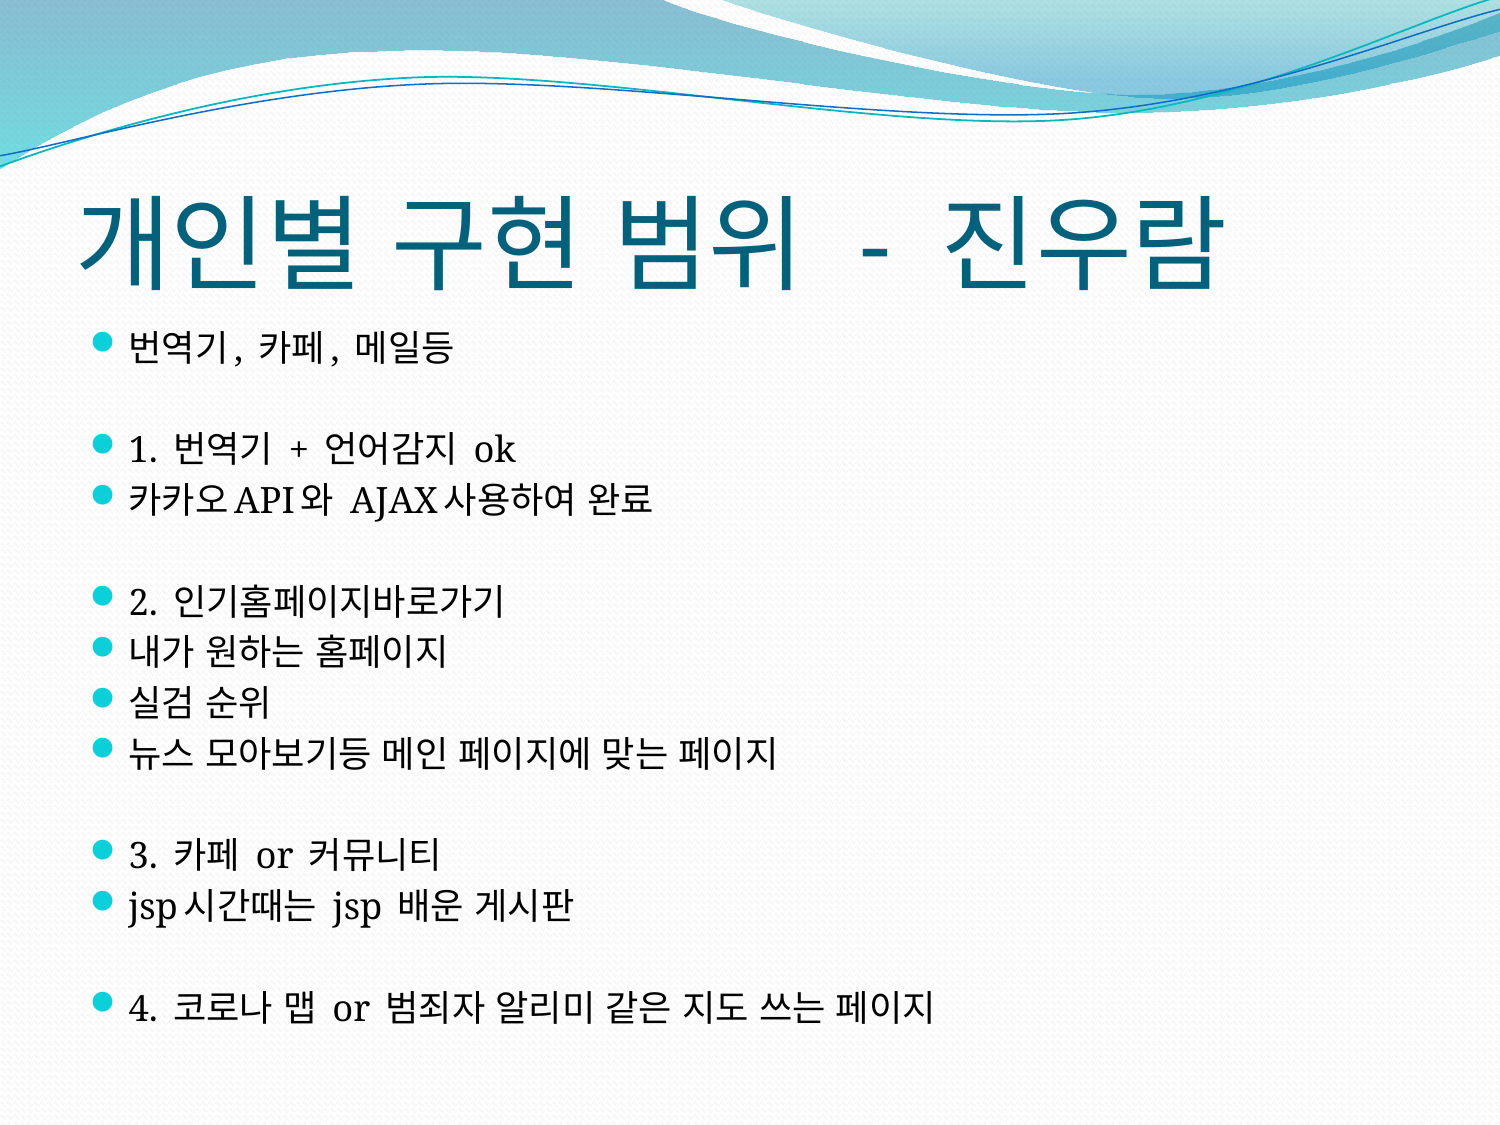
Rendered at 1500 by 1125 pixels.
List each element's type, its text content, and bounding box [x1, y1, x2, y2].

list 번역기, 카페, 메일등 1. 번역기 + 언어감지 ok 카카오API와 AJAX사용하여 완료 2. 인기홈페이지바로가기 내가 원하는 홈페이지 실검 순위 뉴스 모아보기등 메인 페이지에 맞는 페이지 3. 카페 or 커뮤니티 jsp시간때는 jsp 배운 게시판 4. 코로나 맵 or 범죄자 알리미 같은 지도 쓰는 페이지 [75, 317, 1425, 1038]
title 개인별 구현 범위 - 진우람 [75, 115, 1425, 303]
